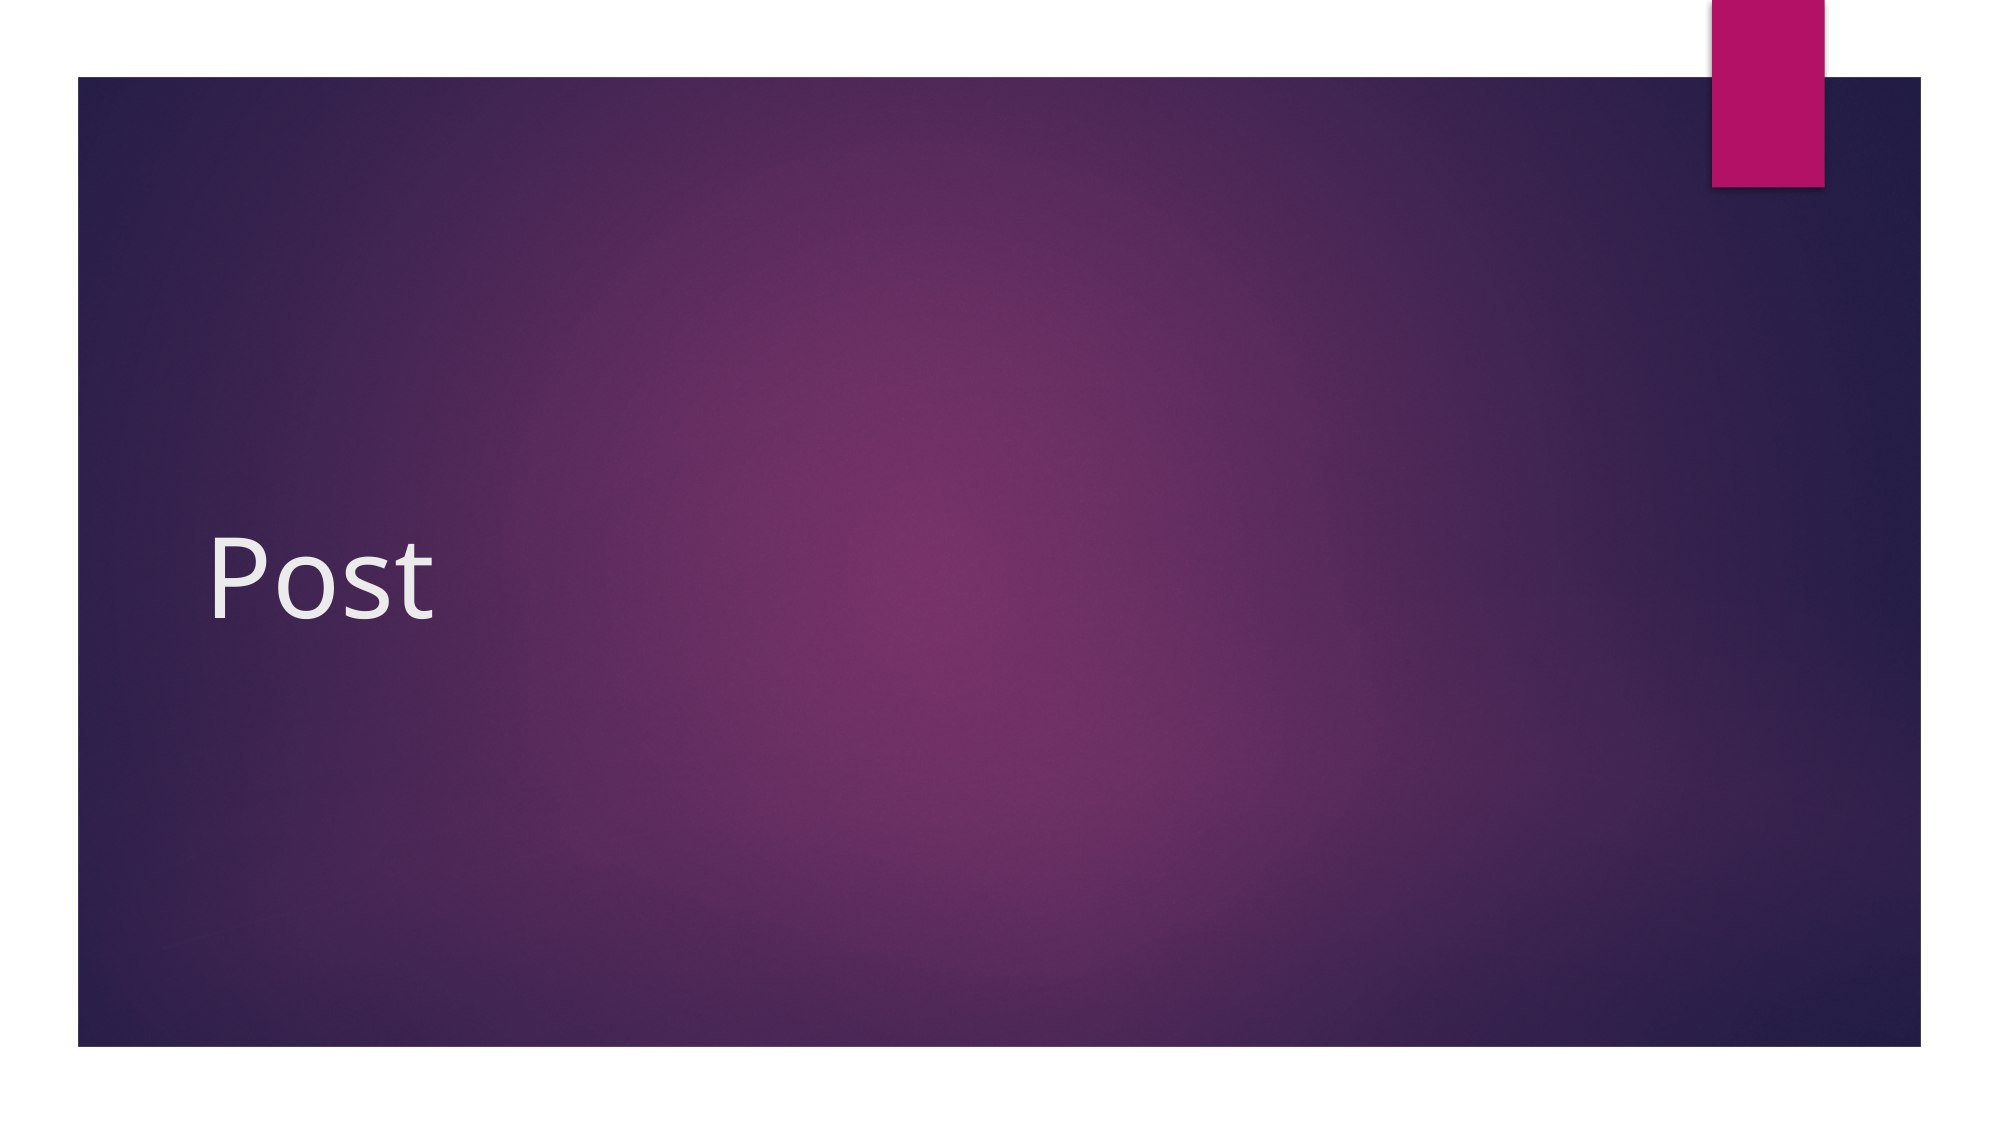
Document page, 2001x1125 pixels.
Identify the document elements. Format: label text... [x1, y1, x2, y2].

title Post [189, 344, 1638, 784]
